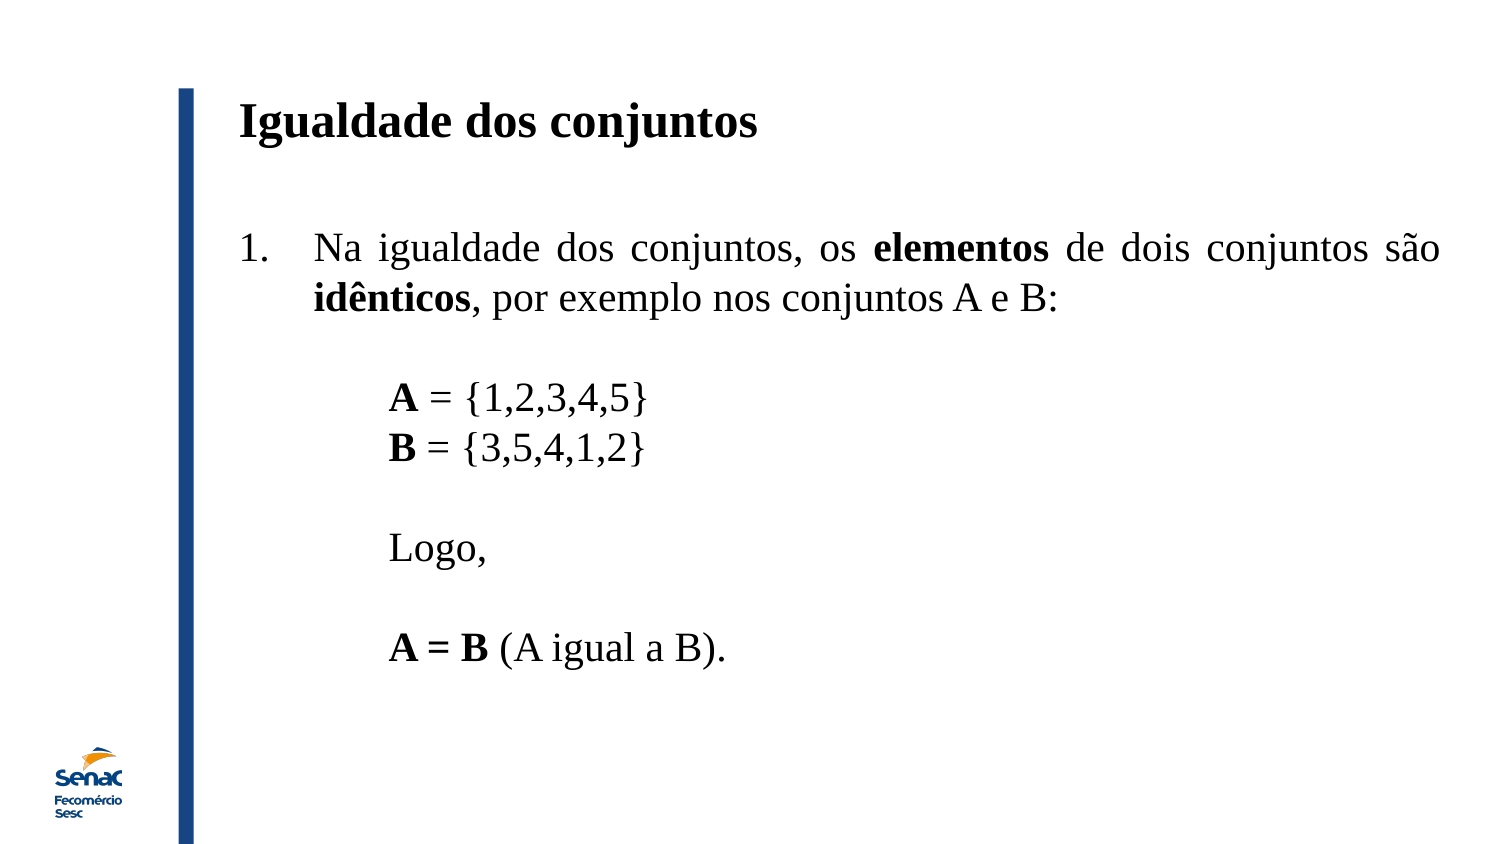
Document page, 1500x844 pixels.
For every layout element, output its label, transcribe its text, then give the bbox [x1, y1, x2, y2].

picture [55, 747, 122, 818]
text_box Na igualdade dos conjuntos, os elementos de dois conjuntos são idênticos, por exemplo nos conjuntos A e B: A = {1,2,3,4,5} B = {3,5,4,1,2} Logo, A = B (A igual a B). [223, 212, 1456, 678]
text_box Igualdade dos conjuntos [223, 79, 1500, 155]
